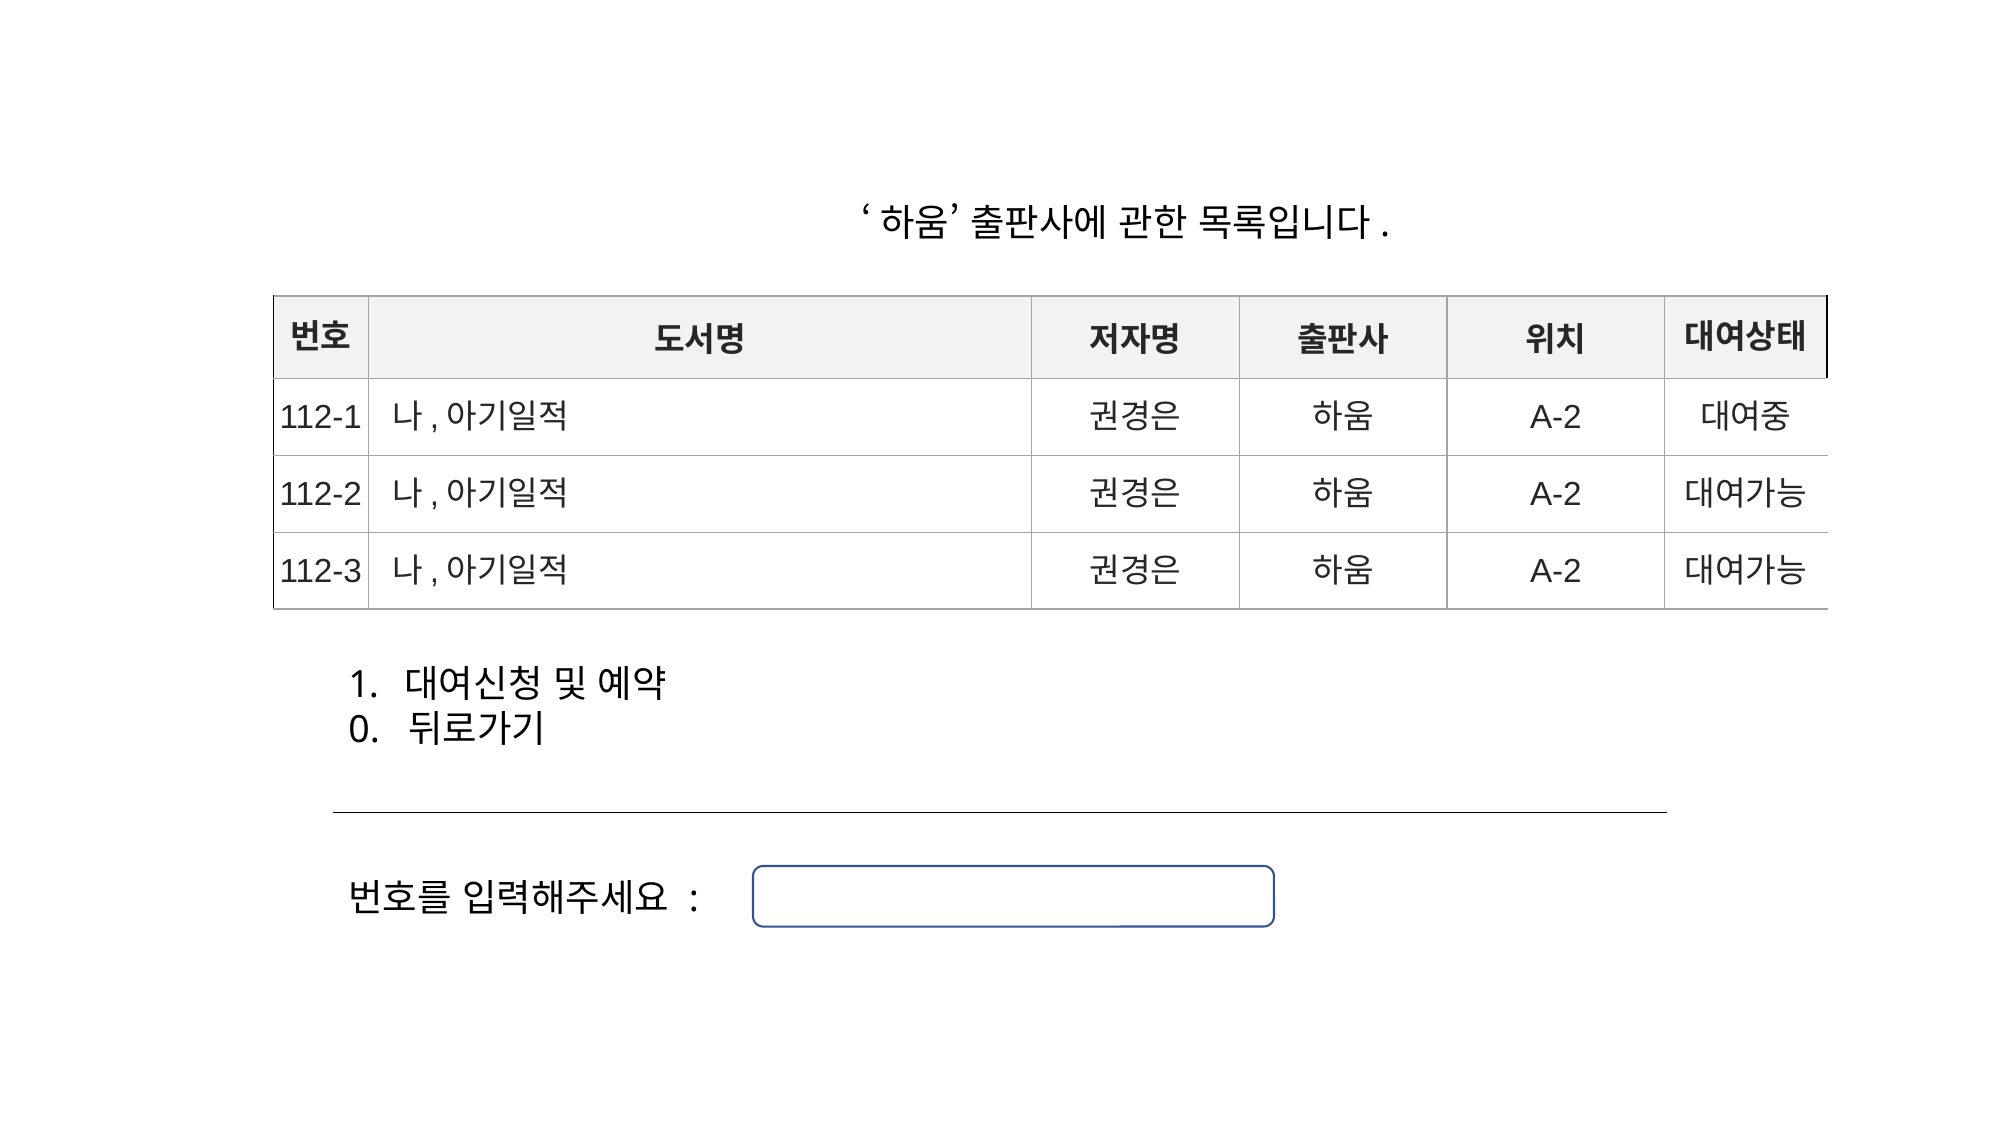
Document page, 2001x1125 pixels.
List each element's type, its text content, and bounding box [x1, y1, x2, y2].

table_cell 하움 [1240, 379, 1446, 455]
table_cell 대여가능 [1665, 533, 1826, 608]
text_box 대여신청 및 예약 0. 뒤로가기 [333, 652, 884, 803]
table_cell A-2 [1448, 456, 1664, 532]
text_box [753, 865, 1274, 927]
table_header 출판사 [1240, 297, 1446, 378]
table_header 대여상태 [1665, 297, 1826, 378]
text_box 번호를 입력해주세요 : [333, 865, 753, 926]
table_cell A-2 [1448, 533, 1664, 608]
table_header 위치 [1448, 297, 1664, 378]
table_cell 하움 [1240, 456, 1446, 532]
table_cell 나,아기일적 [369, 456, 1031, 532]
table_cell 권경은 [1032, 533, 1239, 608]
table_cell 대여가능 [1665, 456, 1826, 532]
table_cell 112-1 [274, 379, 368, 455]
table_cell 하움 [1240, 533, 1446, 608]
table_cell 112-2 [274, 456, 368, 532]
table_header 저자명 [1032, 297, 1239, 378]
table_header 도서명 [369, 297, 1031, 378]
text_box ‘하움’ 출판사에 관한 목록입니다. [756, 191, 1494, 252]
table_cell 권경은 [1032, 456, 1239, 532]
table_cell 112-3 [274, 533, 368, 608]
table_cell 대여중 [1665, 379, 1826, 455]
table_header 번호 [274, 297, 368, 378]
table_cell 권경은 [1032, 379, 1239, 455]
table_cell 나,아기일적 [369, 533, 1031, 608]
table_cell A-2 [1448, 379, 1664, 455]
table_cell 나,아기일적 [369, 379, 1031, 455]
